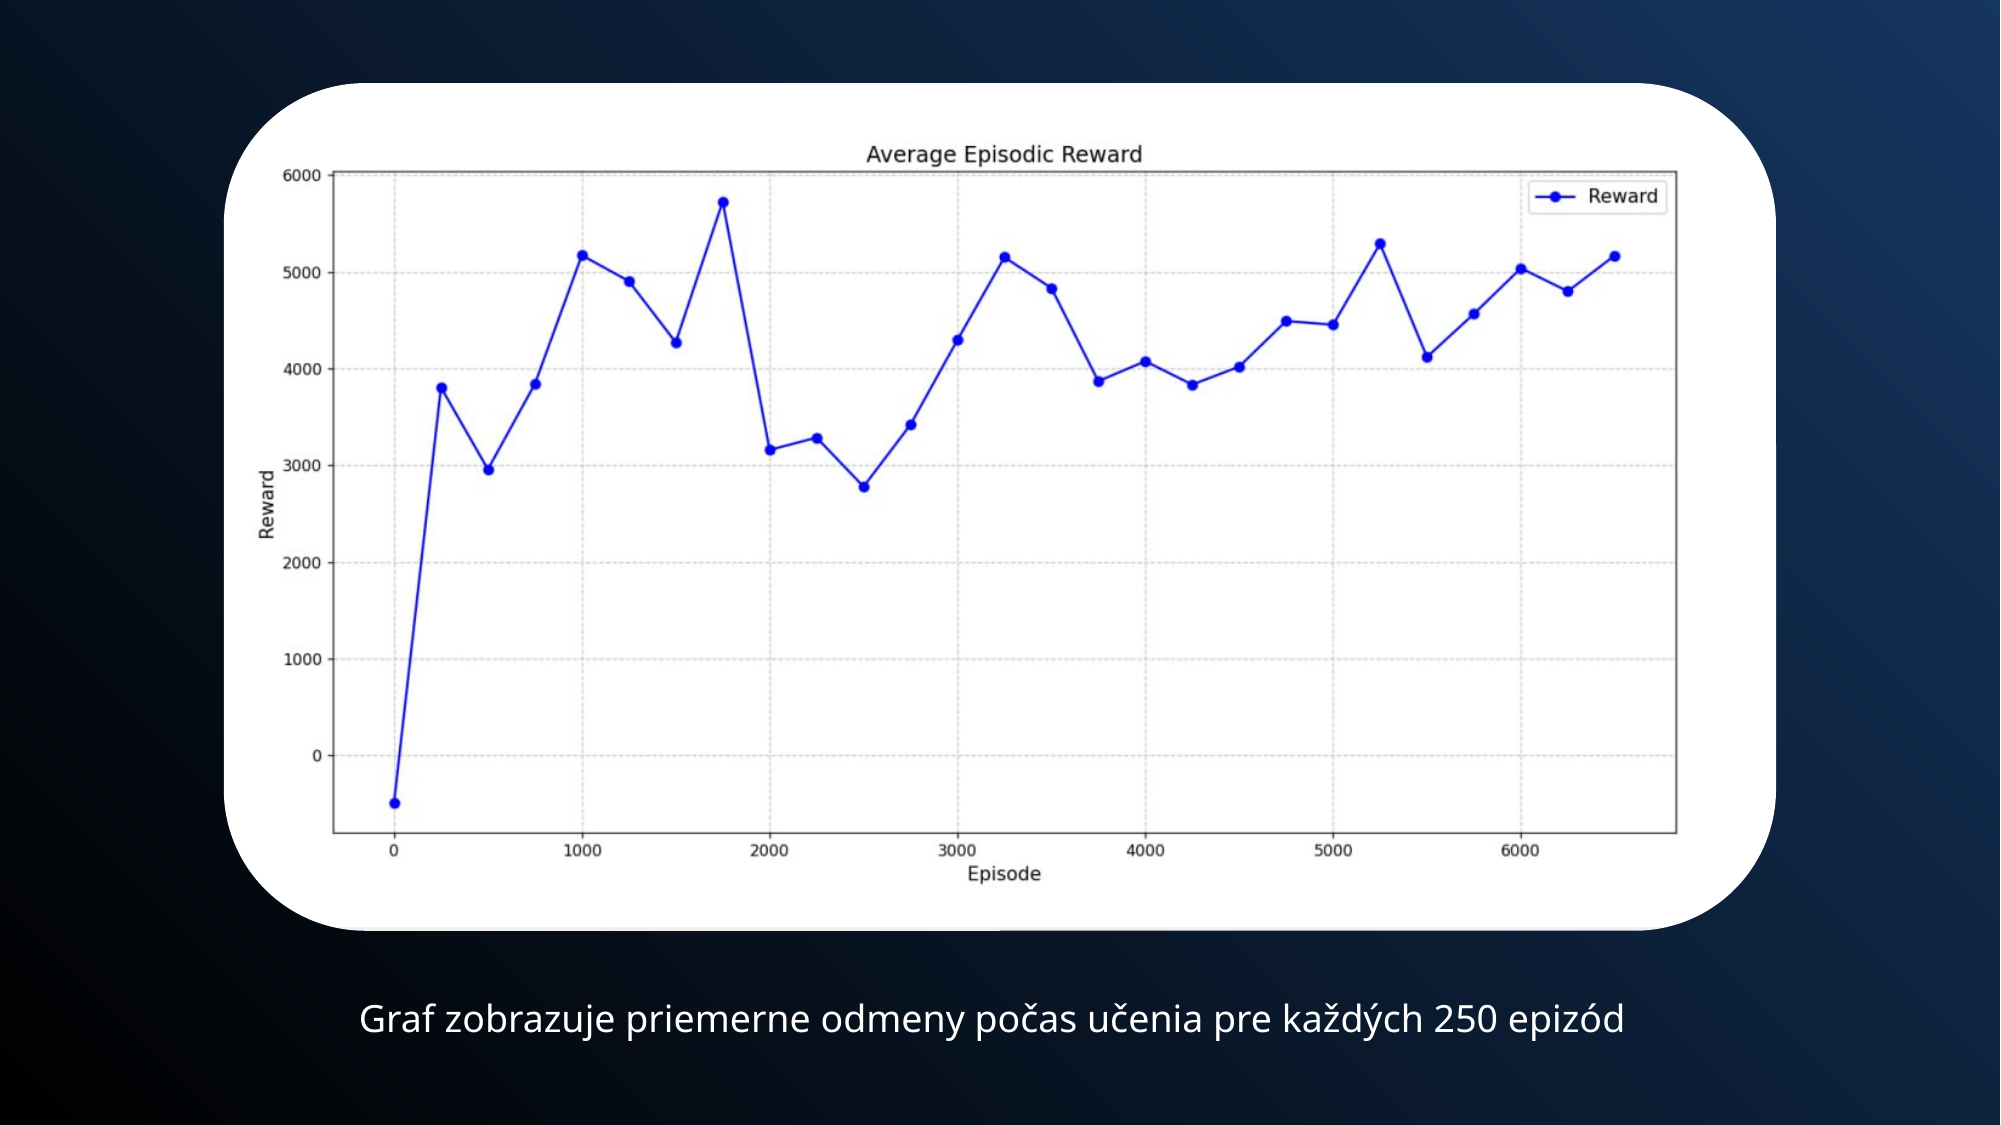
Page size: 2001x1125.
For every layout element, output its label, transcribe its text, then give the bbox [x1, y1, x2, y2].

picture [223, 83, 1777, 931]
list Graf zobrazuje priemerne odmeny počas učenia pre každých 250 epizód [344, 993, 1656, 1091]
